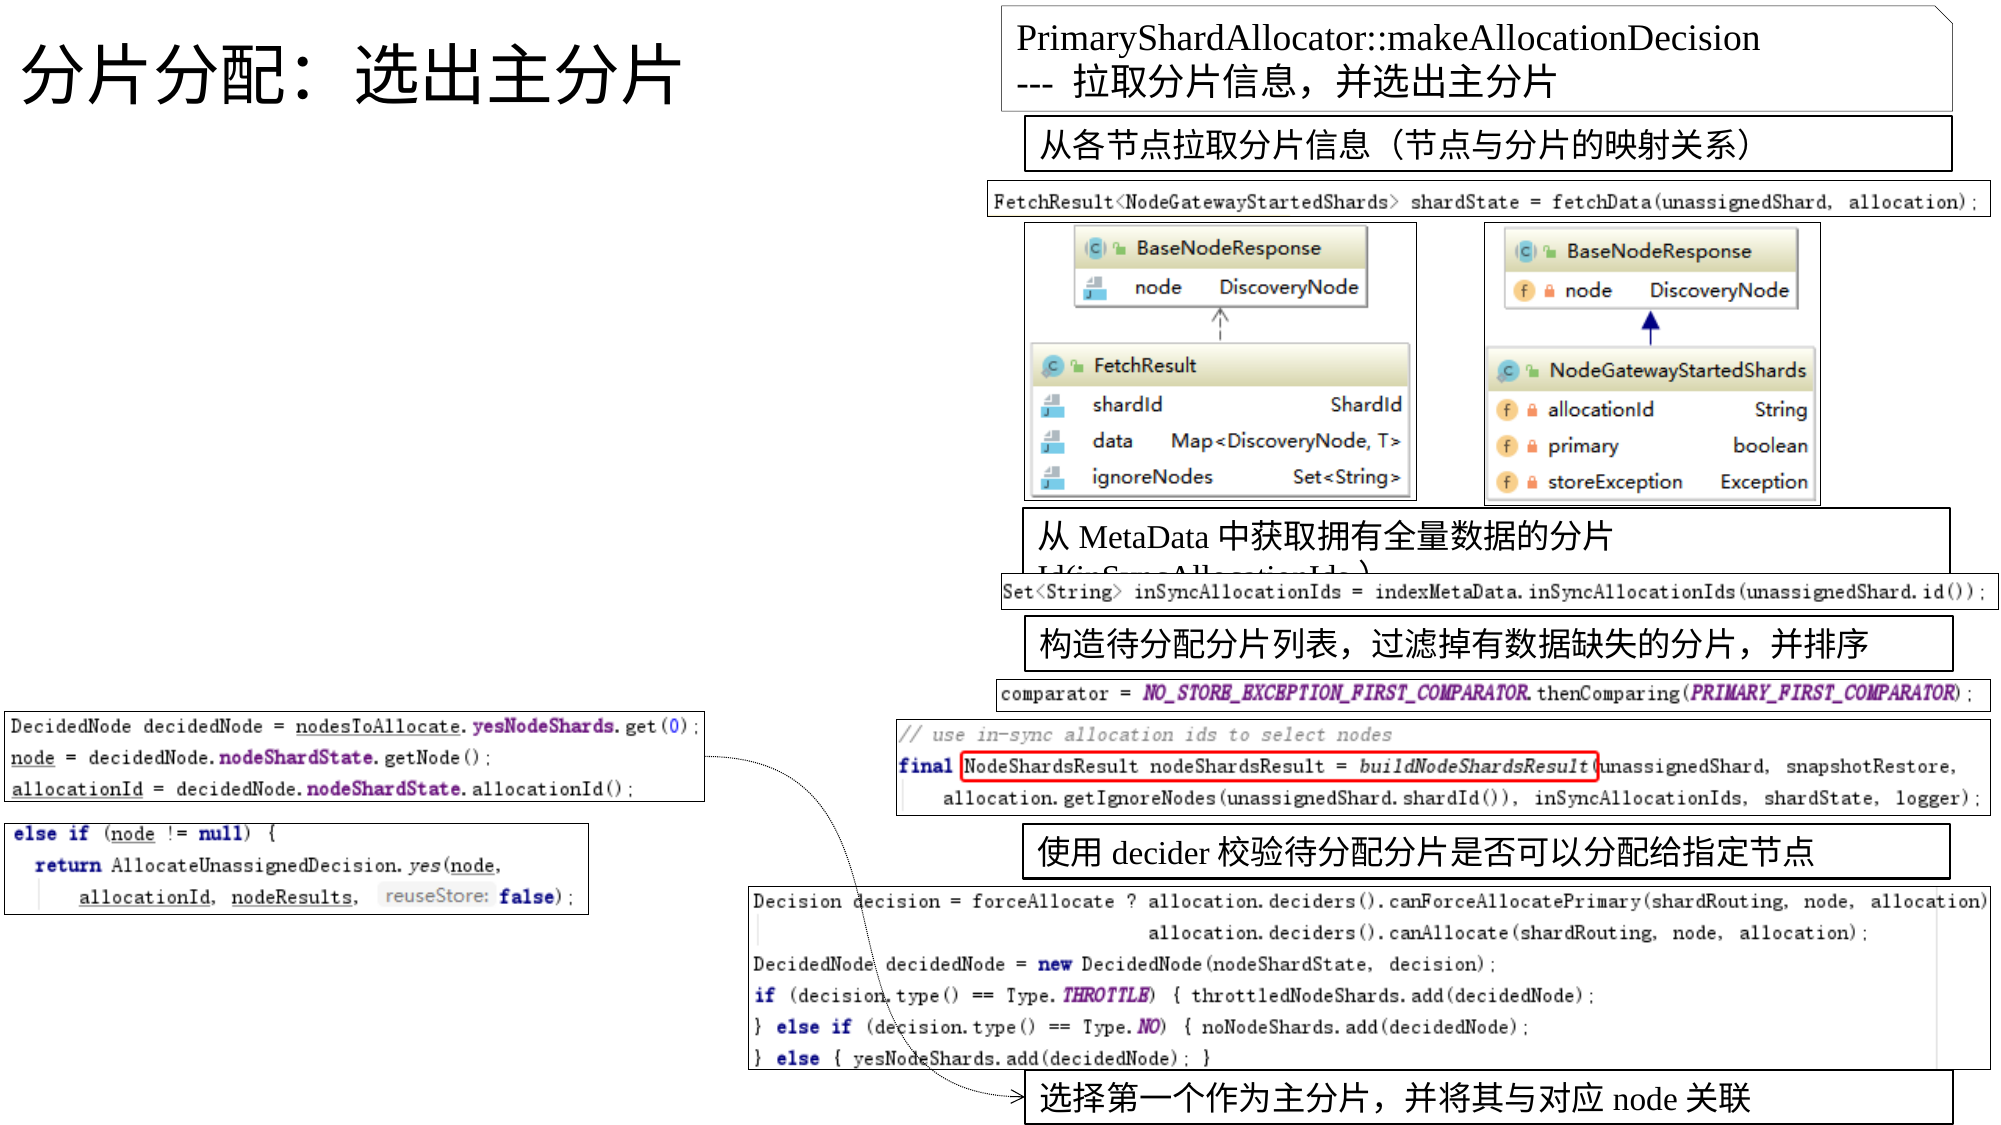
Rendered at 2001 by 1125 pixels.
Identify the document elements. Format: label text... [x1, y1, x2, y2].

text_box 从各节点拉取分片信息（节点与分片的映射关系） [1024, 116, 1953, 172]
text_box 使用decider校验待分配分片是否可以分配给指定节点 [1025, 823, 1951, 879]
text_box 从MetaData中获取拥有全量数据的分片Id(inSyncAllocationIds） [1022, 507, 1951, 573]
picture [1024, 222, 1417, 501]
picture [896, 719, 1991, 816]
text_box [1001, 5, 1953, 112]
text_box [704, 756, 1025, 1098]
picture [1001, 573, 1999, 610]
picture [4, 711, 705, 802]
picture [987, 180, 1991, 217]
picture [1484, 222, 1821, 506]
picture [1025, 886, 1991, 1070]
text_box 选择第一个作为主分片，并将其与对应node关联 [1024, 1070, 1953, 1125]
picture [996, 679, 1991, 712]
text_box 分片分配：选出主分片 [4, 10, 781, 147]
text_box 构造待分配分片列表，过滤掉有数据缺失的分片，并排序 [1024, 616, 1953, 671]
picture [4, 823, 589, 915]
